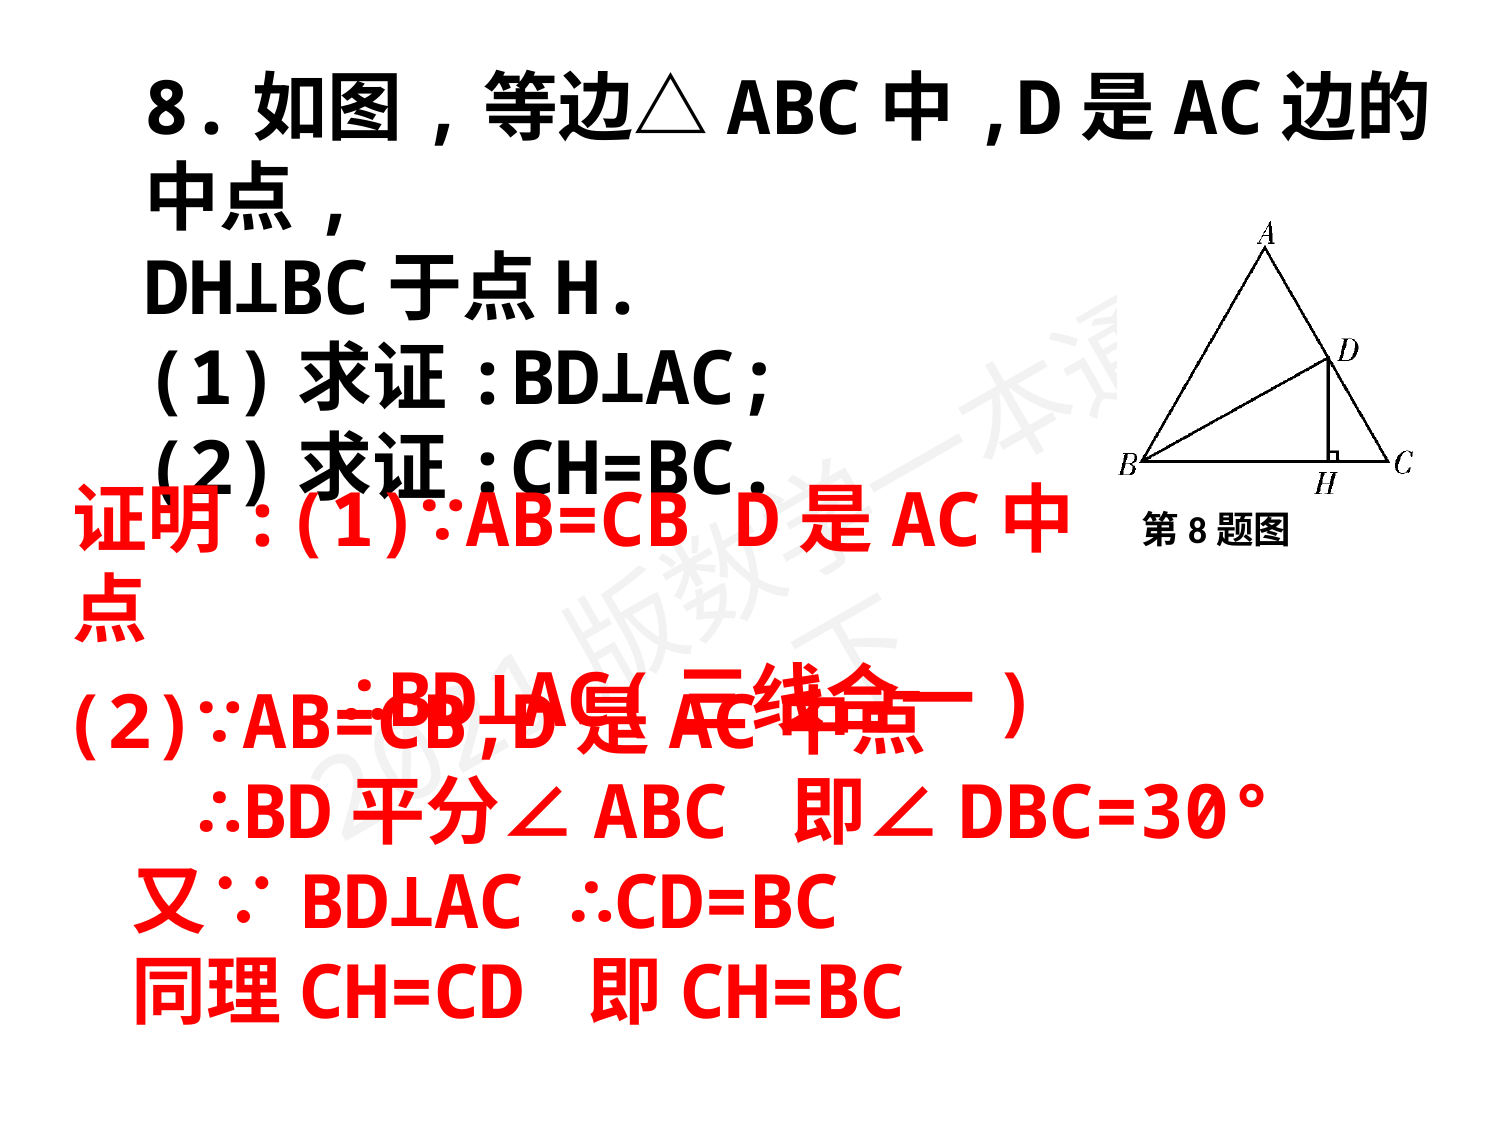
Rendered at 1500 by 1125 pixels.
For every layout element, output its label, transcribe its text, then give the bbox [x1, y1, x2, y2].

text_box 第8题图 [1152, 498, 1500, 559]
text_box 证明:(1)∵AB=CB D是AC中点 ∴BD⊥AC(三线合一) [57, 463, 1152, 749]
picture [1117, 221, 1413, 494]
